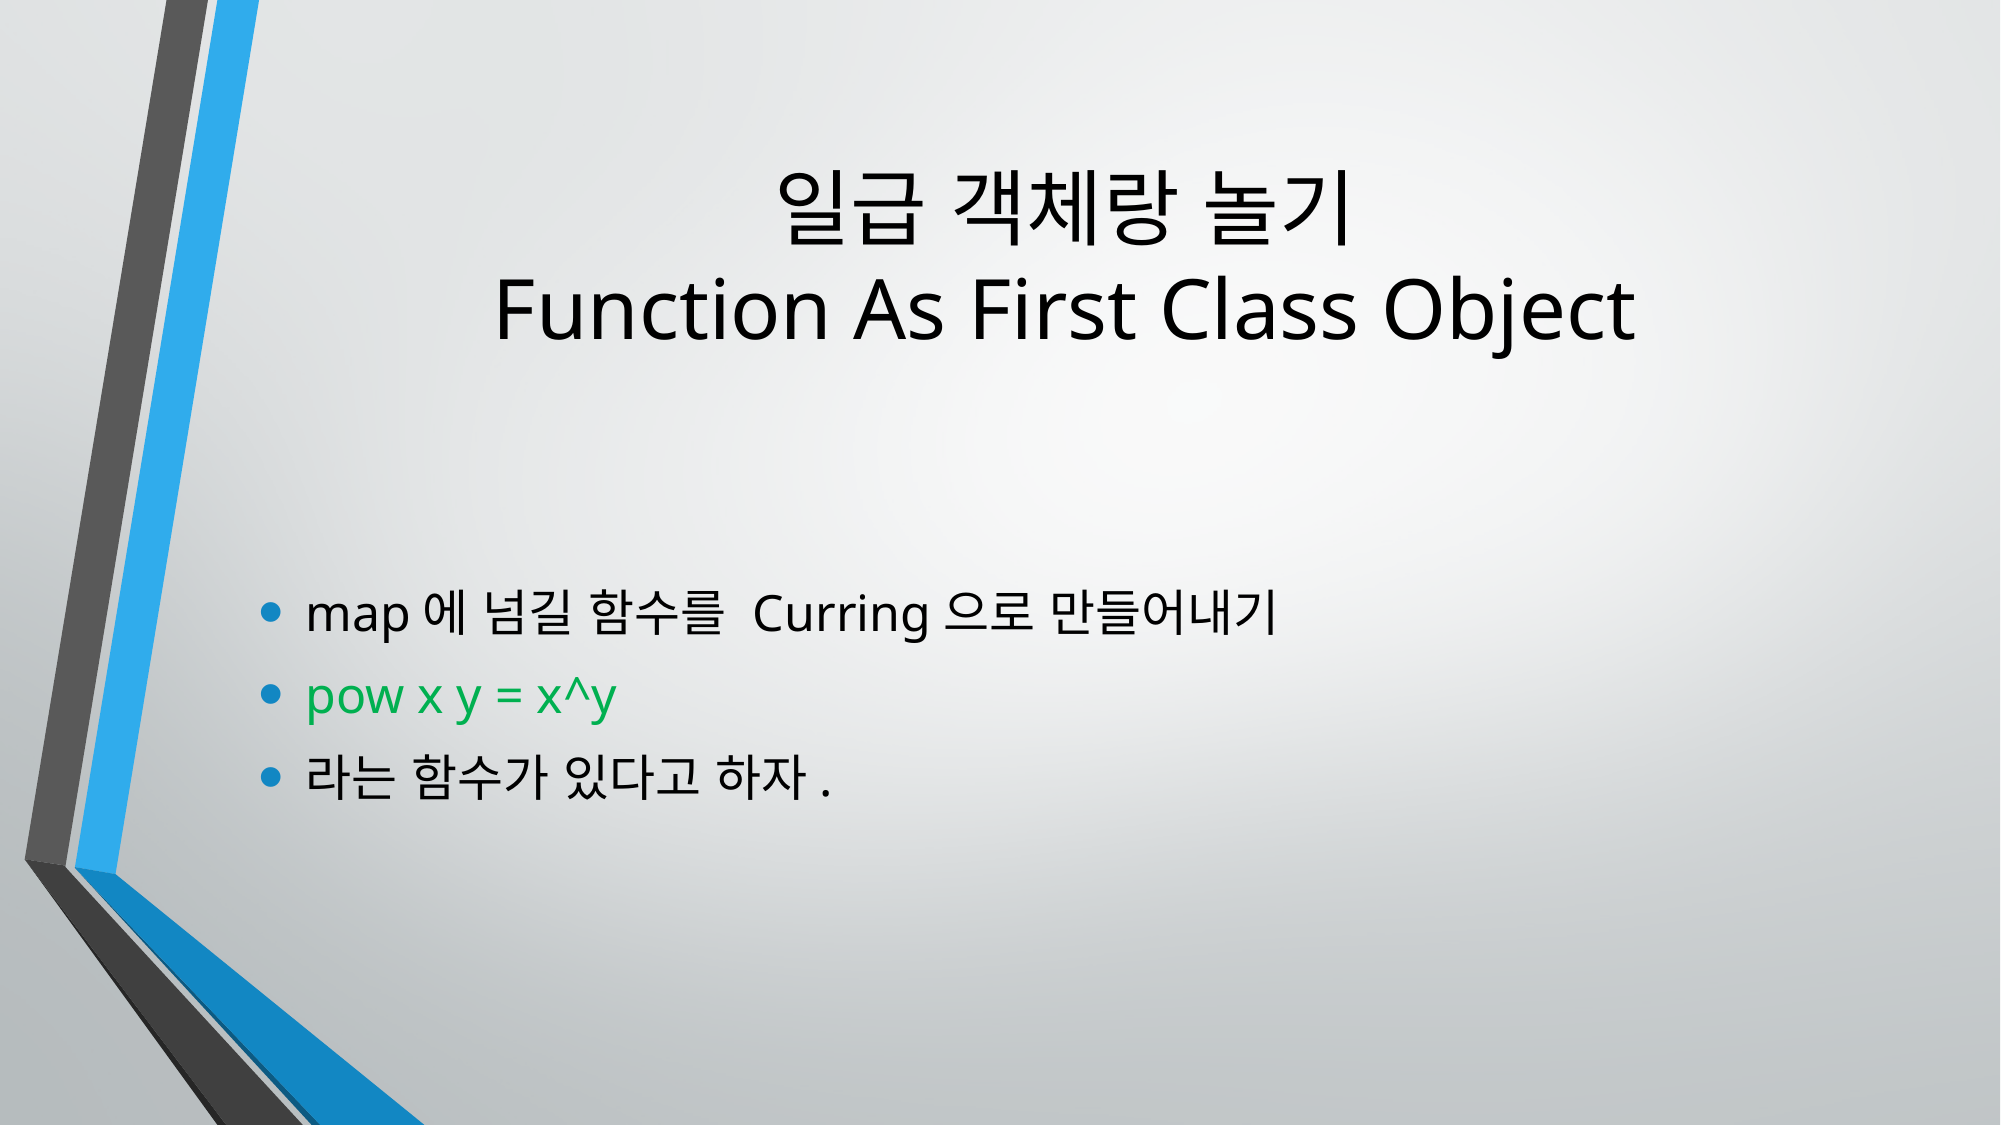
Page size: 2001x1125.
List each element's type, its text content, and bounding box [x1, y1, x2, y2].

list map에 넘길 함수를 Curring으로 만들어내기 pow x y = x^y 라는 함수가 있다고 하자. [243, 437, 1887, 950]
title 일급 객체랑 놀기 Function As First Class Object [243, 112, 1887, 400]
